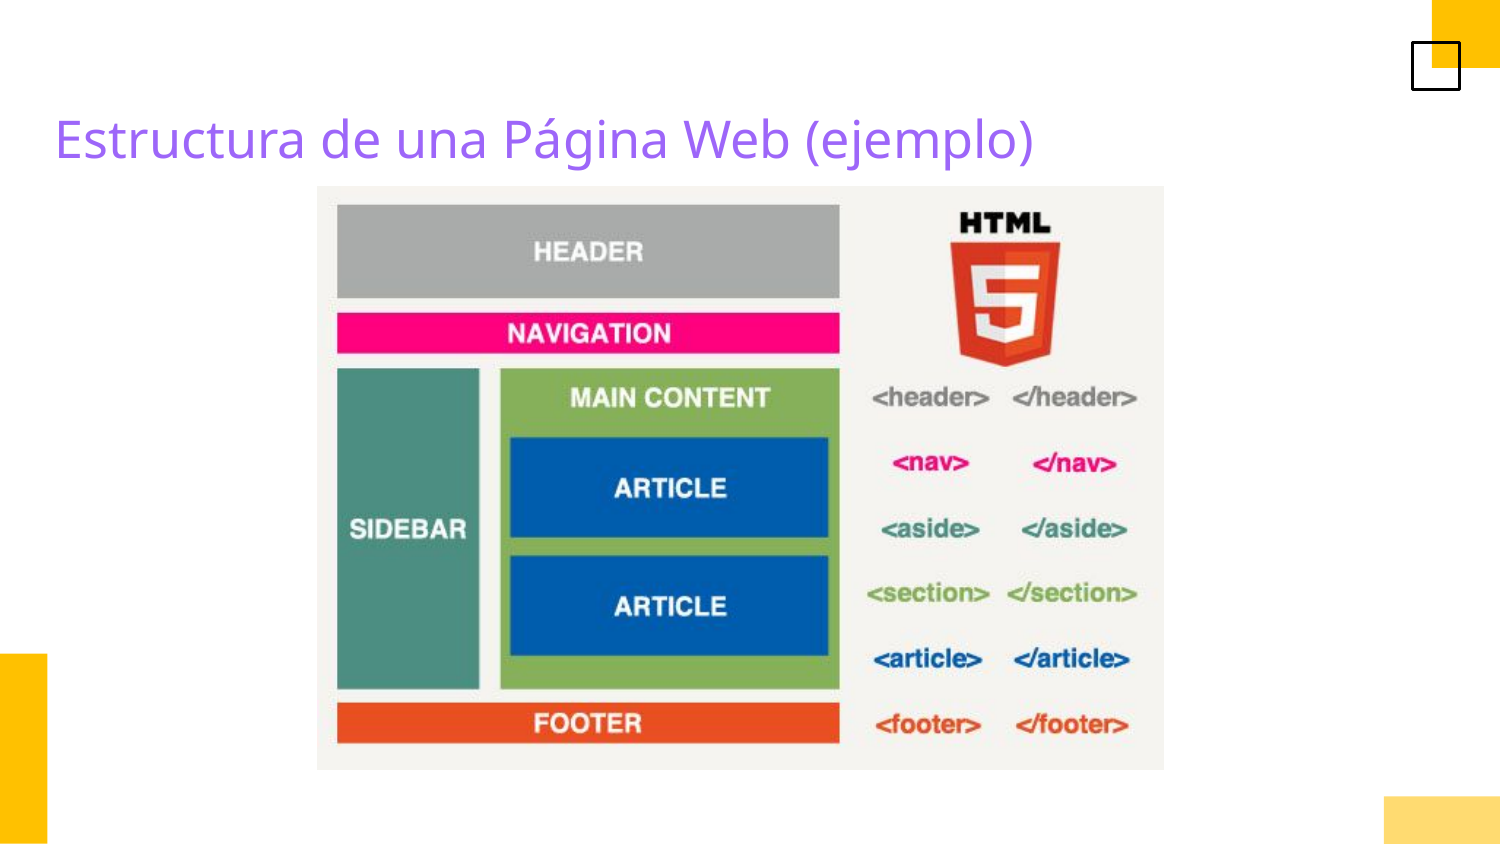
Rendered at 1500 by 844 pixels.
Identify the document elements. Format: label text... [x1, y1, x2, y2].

text_box Estructura de una Página Web (ejemplo) [40, 91, 1460, 186]
picture [317, 186, 1164, 770]
